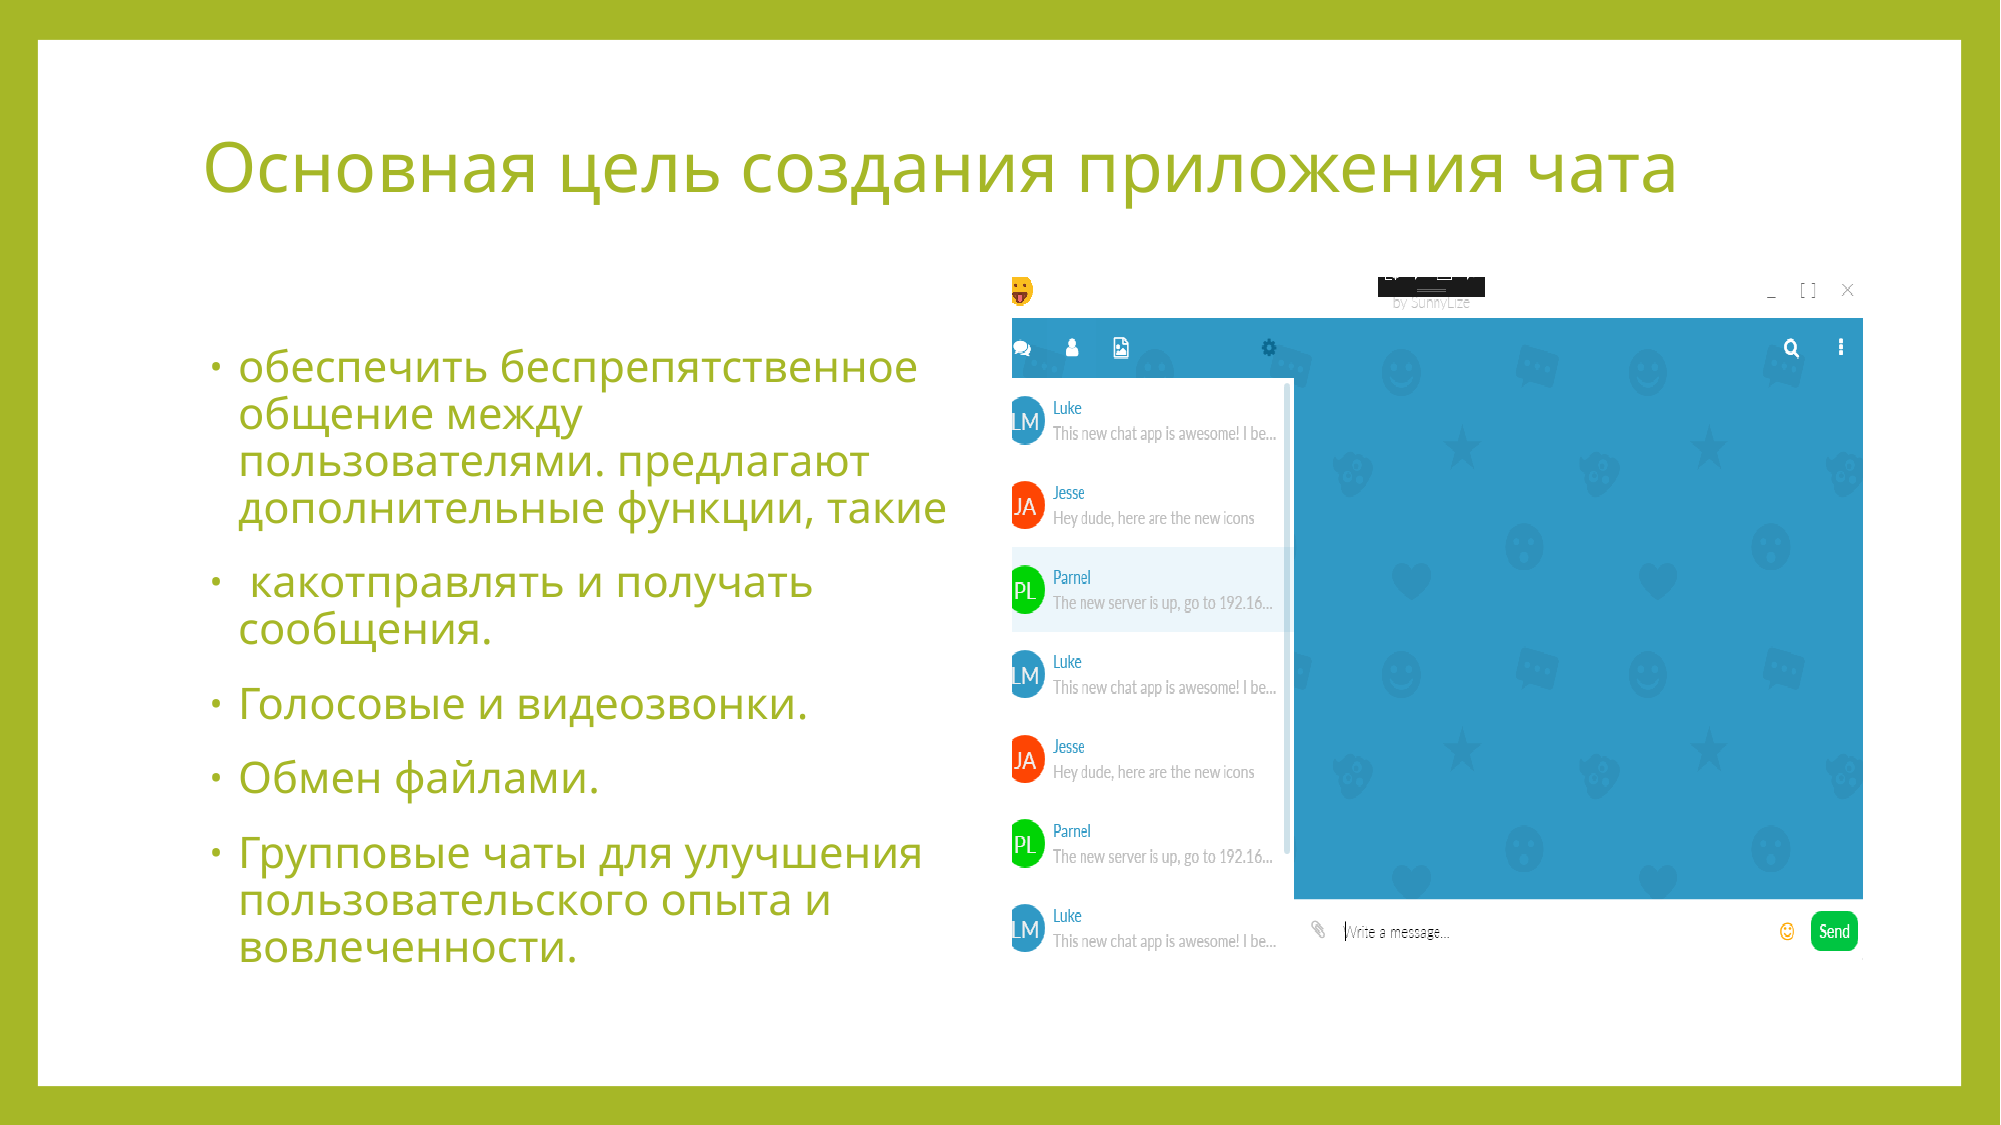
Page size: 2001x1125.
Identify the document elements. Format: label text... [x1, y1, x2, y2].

list обеспечить беспрепятственное общение между пользователями. предлагают дополнительные функции, такие какотправлять и получать сообщения. Голосовые и видеозвонки. Обмен файлами. Групповые чаты для улучшения пользовательского опыта и вовлеченности. [187, 337, 968, 998]
title Основная цель создания приложения чата [187, 99, 1808, 323]
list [1012, 276, 1863, 961]
